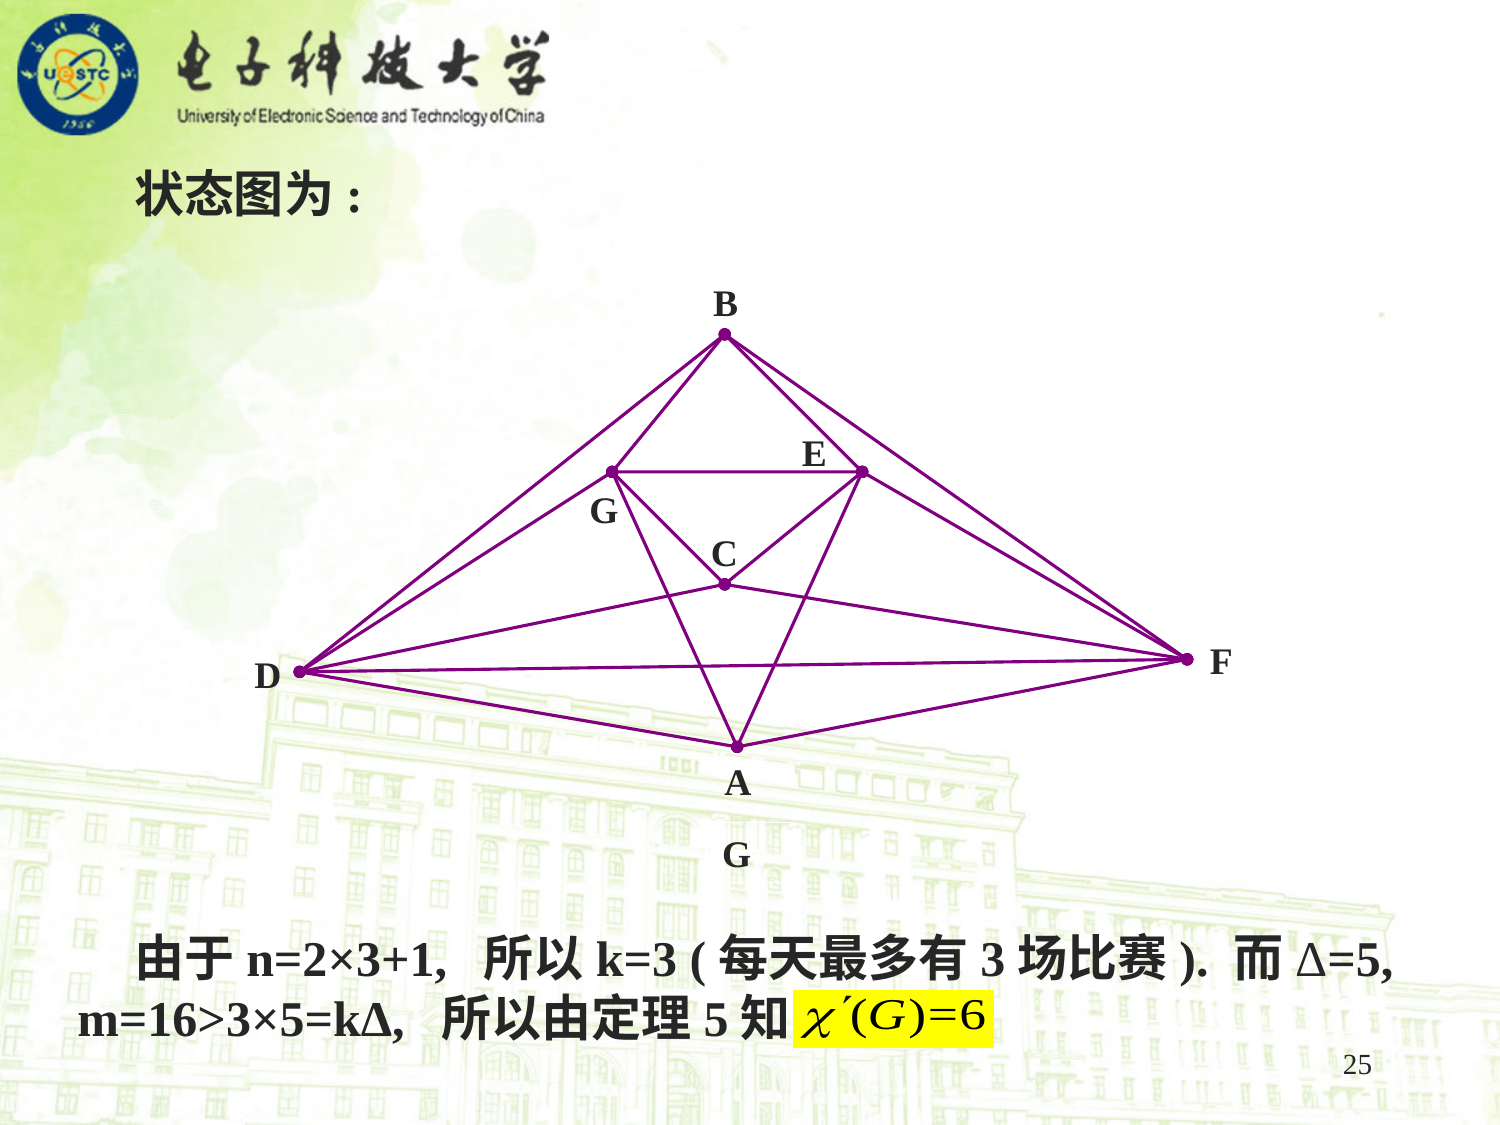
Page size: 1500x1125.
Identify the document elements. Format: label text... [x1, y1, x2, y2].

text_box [793, 989, 995, 1049]
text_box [239, 271, 1261, 884]
text_box 状态图为: [62, 155, 1438, 230]
picture [0, 0, 1500, 1125]
slide_number 25 [1074, 1054, 1388, 1100]
text_box 由于n=2×3+1, 所以k=3 (每天最多有3场比赛). 而Δ=5, m=16>3×5=kΔ, 所以由定理5知: [62, 918, 1438, 1054]
